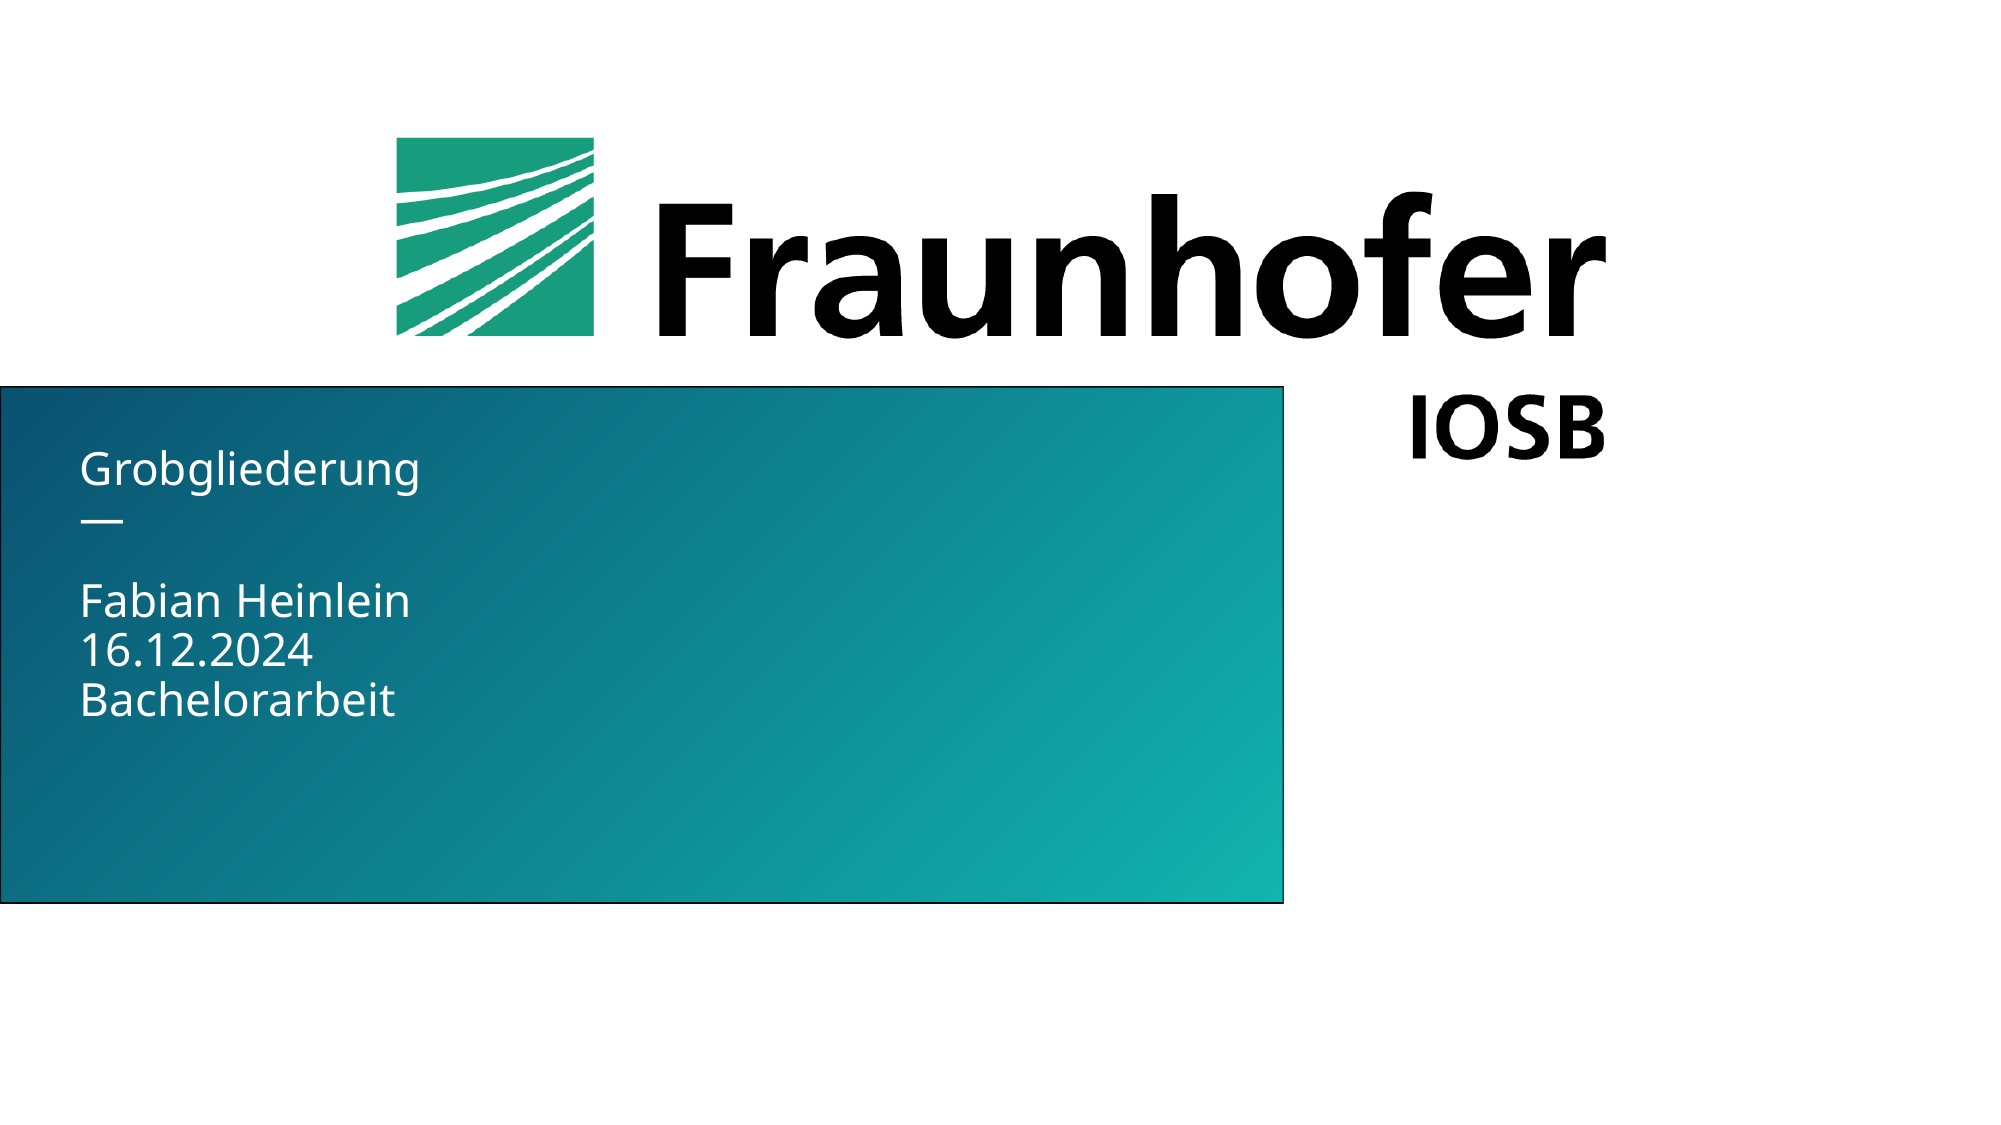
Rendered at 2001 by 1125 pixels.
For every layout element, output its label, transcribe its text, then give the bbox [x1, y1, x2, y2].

list Grobgliederung — Fabian Heinlein 16.12.2024 Bachelorarbeit [0, 386, 1284, 904]
picture [229, 0, 1771, 563]
